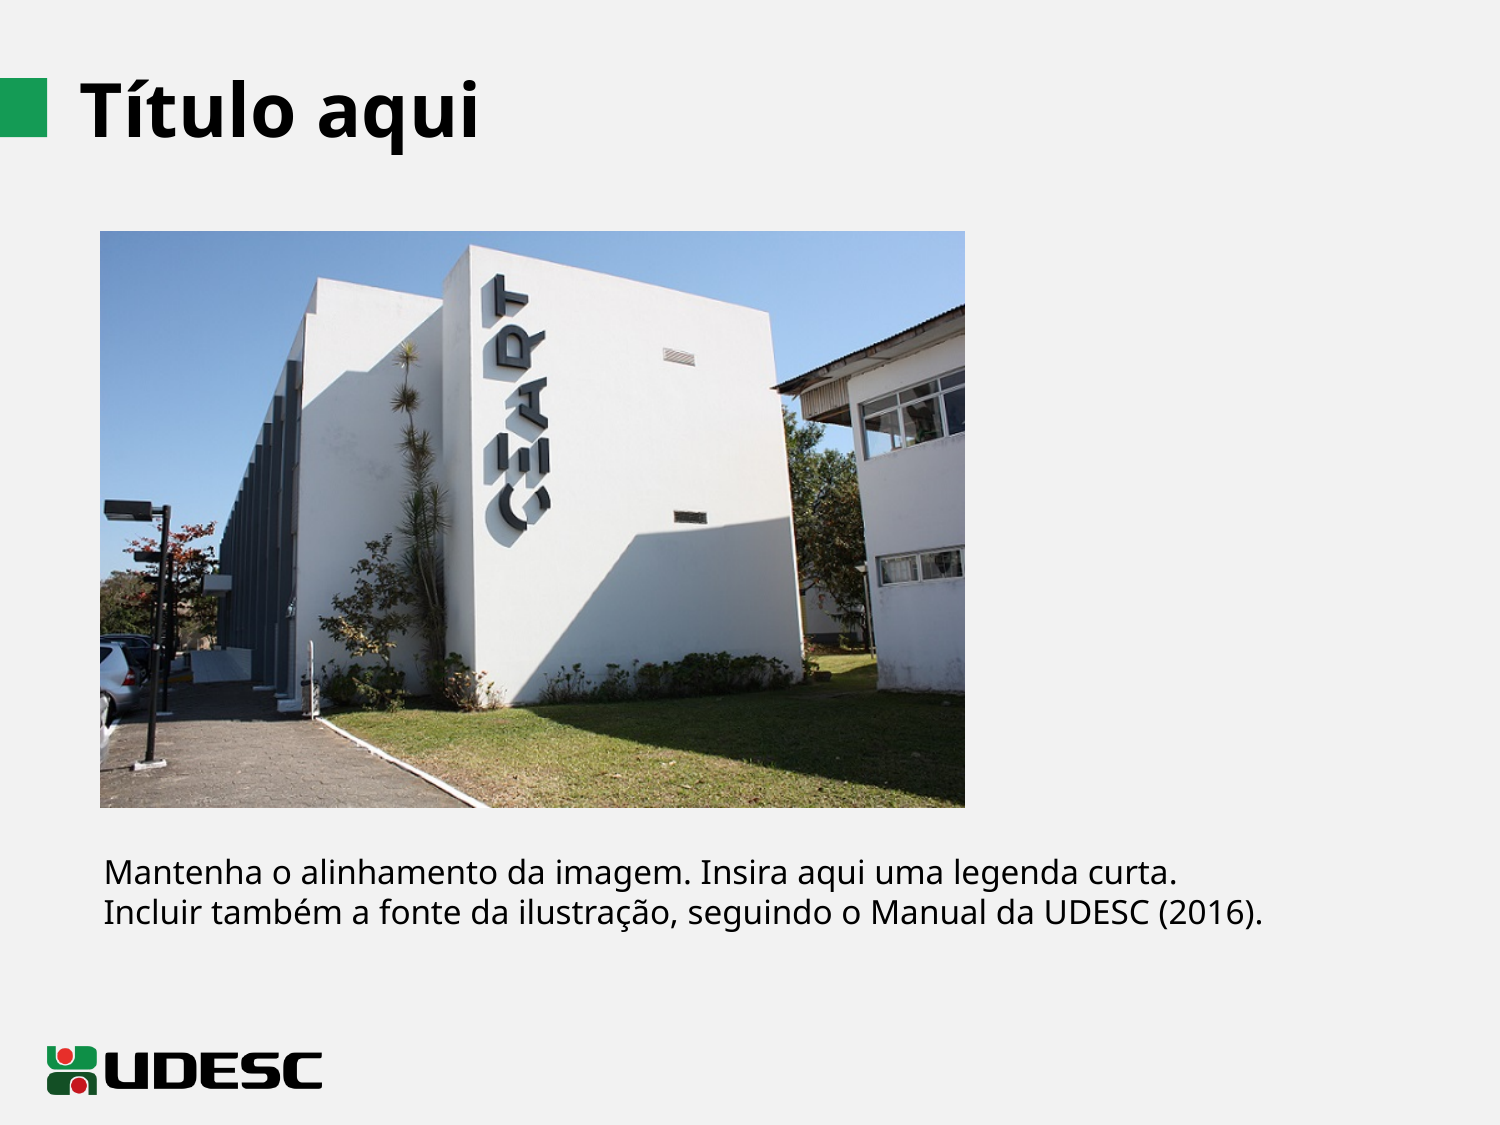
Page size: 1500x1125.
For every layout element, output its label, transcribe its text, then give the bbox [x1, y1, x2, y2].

text_box Título aqui [64, 54, 1081, 161]
text_box [0, 78, 48, 138]
picture [100, 231, 965, 808]
text_box Mantenha o alinhamento da imagem. Insira aqui uma legenda curta. Incluir também a fonte da ilustração, seguindo o Manual da UDESC (2016). [88, 843, 1297, 981]
picture [46, 1046, 322, 1095]
